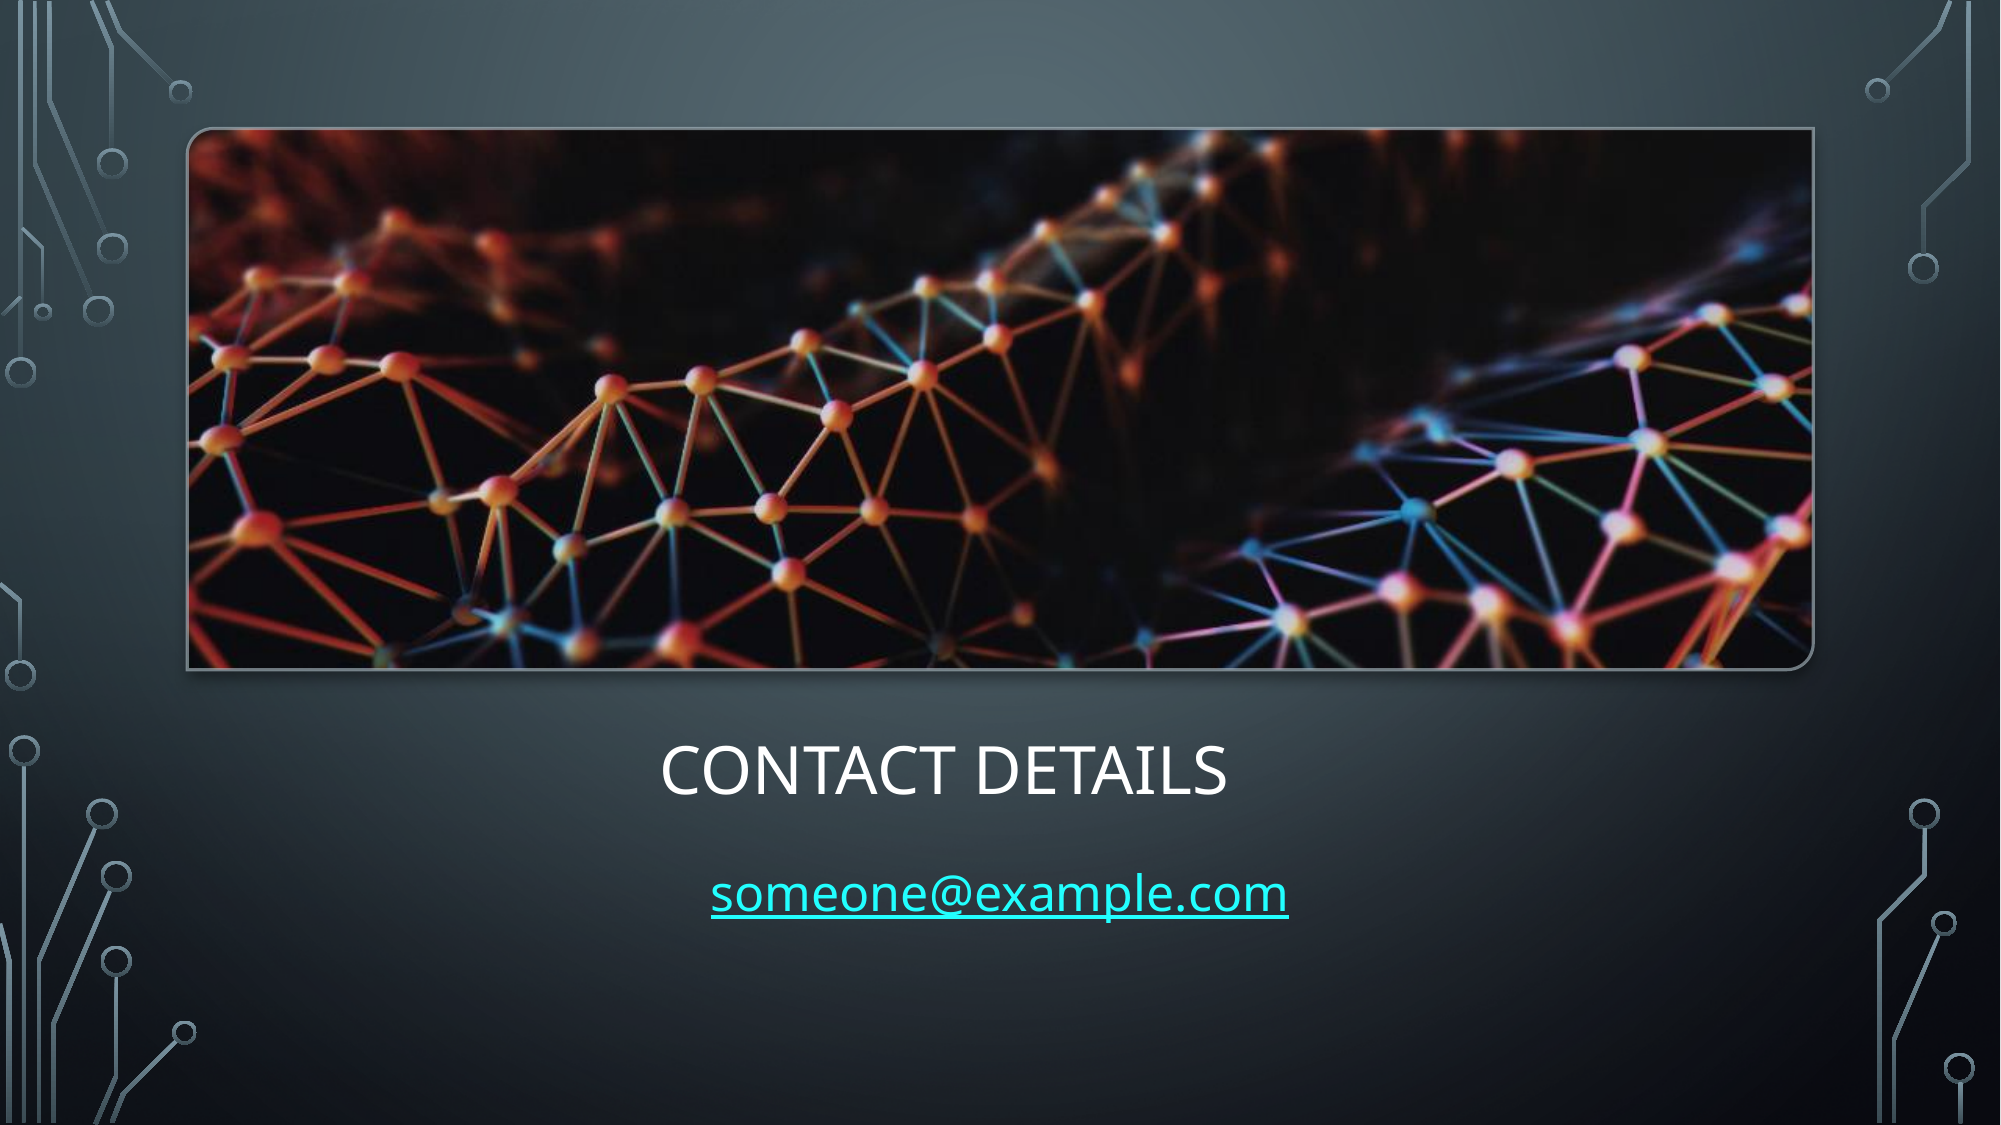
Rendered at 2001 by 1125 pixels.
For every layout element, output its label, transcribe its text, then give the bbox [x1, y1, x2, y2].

title Contact details [187, 706, 1814, 841]
picture [186, 128, 1814, 670]
list someone@example.com [187, 840, 1813, 1058]
